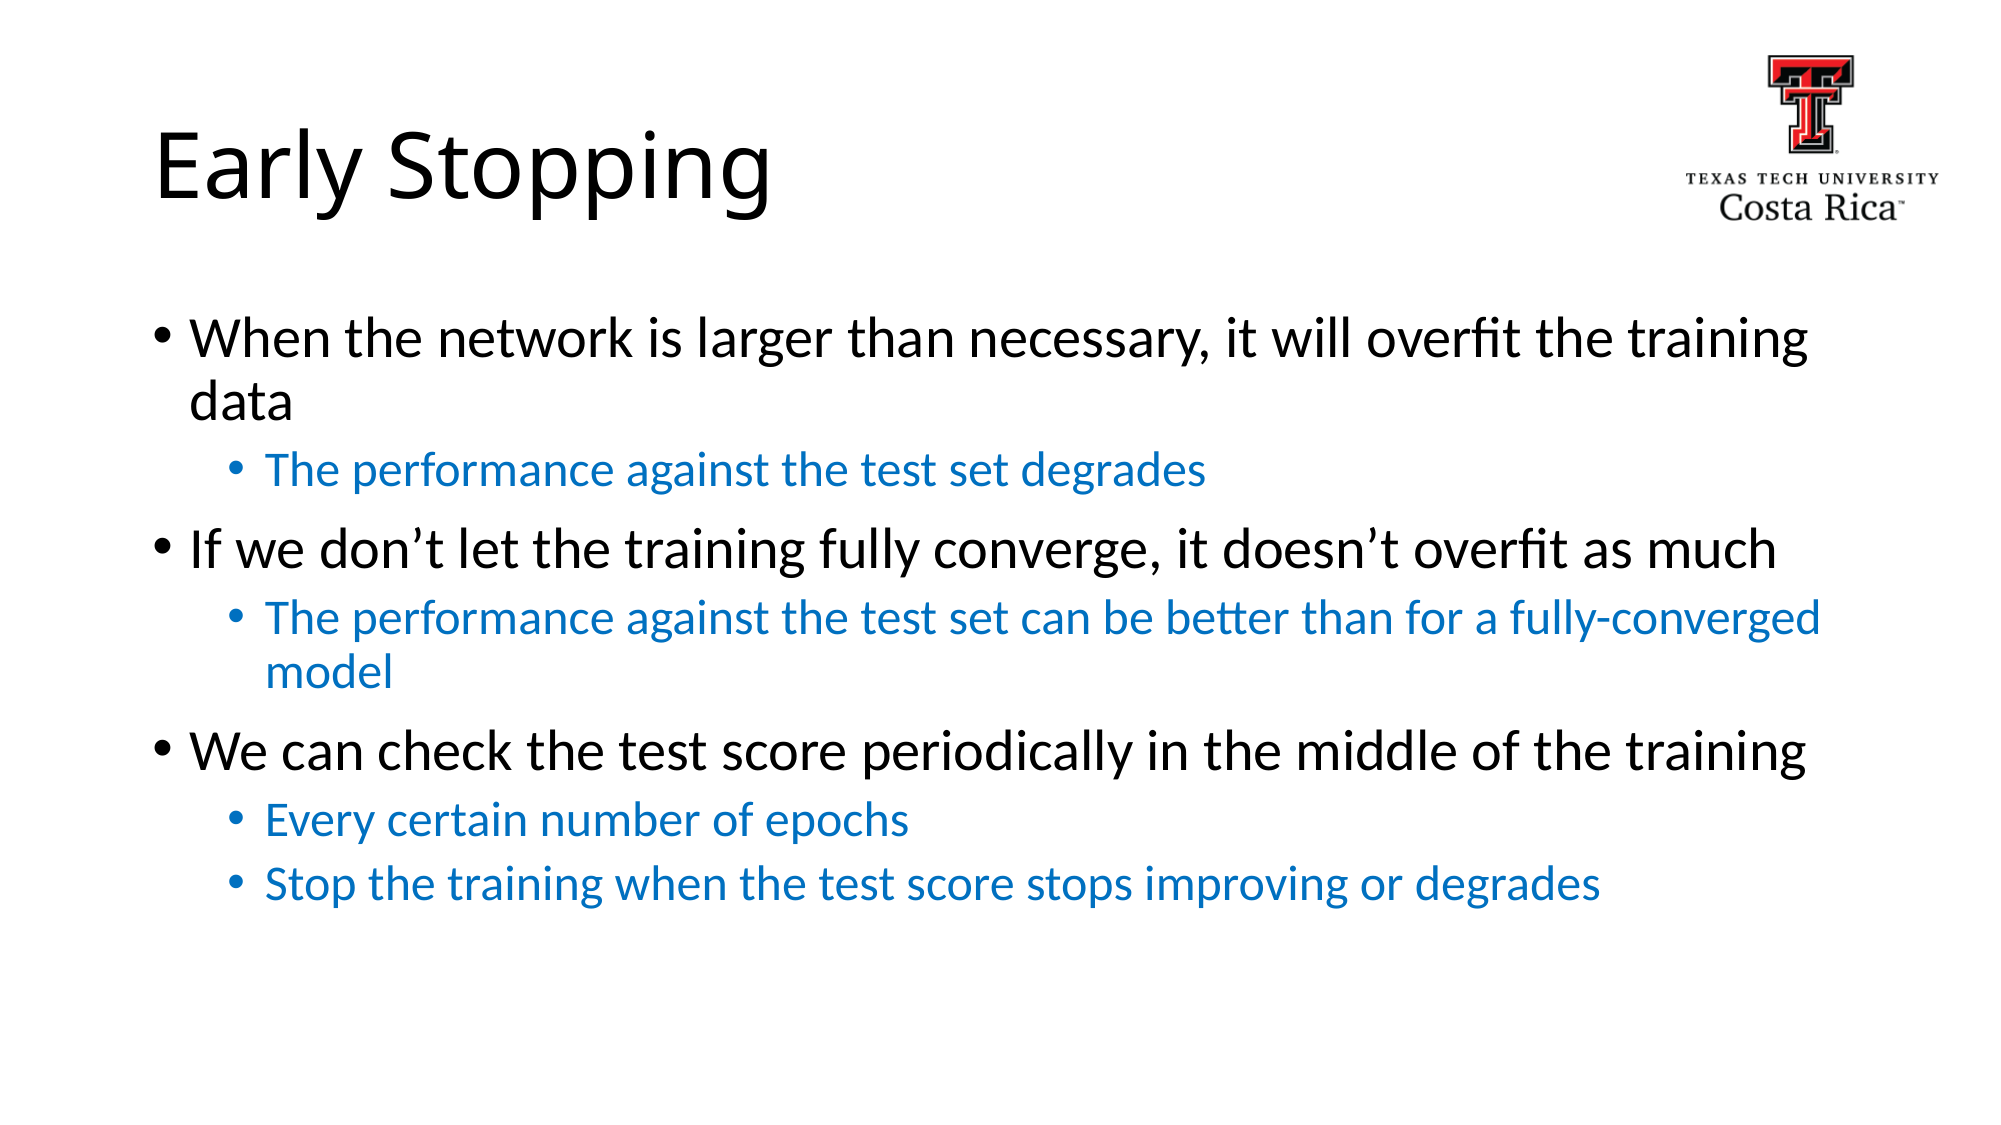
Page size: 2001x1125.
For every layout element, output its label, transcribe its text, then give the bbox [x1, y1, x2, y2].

list When the network is larger than necessary, it will overfit the training data The performance against the test set degrades If we don’t let the training fully converge, it doesn’t overfit as much The performance against the test set can be better than for a fully-converged model We can check the test score periodically in the middle of the training Every certain number of epochs Stop the training when the test score stops improving or degrades [137, 299, 1863, 1014]
picture [1664, 30, 1964, 251]
title Early Stopping [137, 59, 1863, 278]
